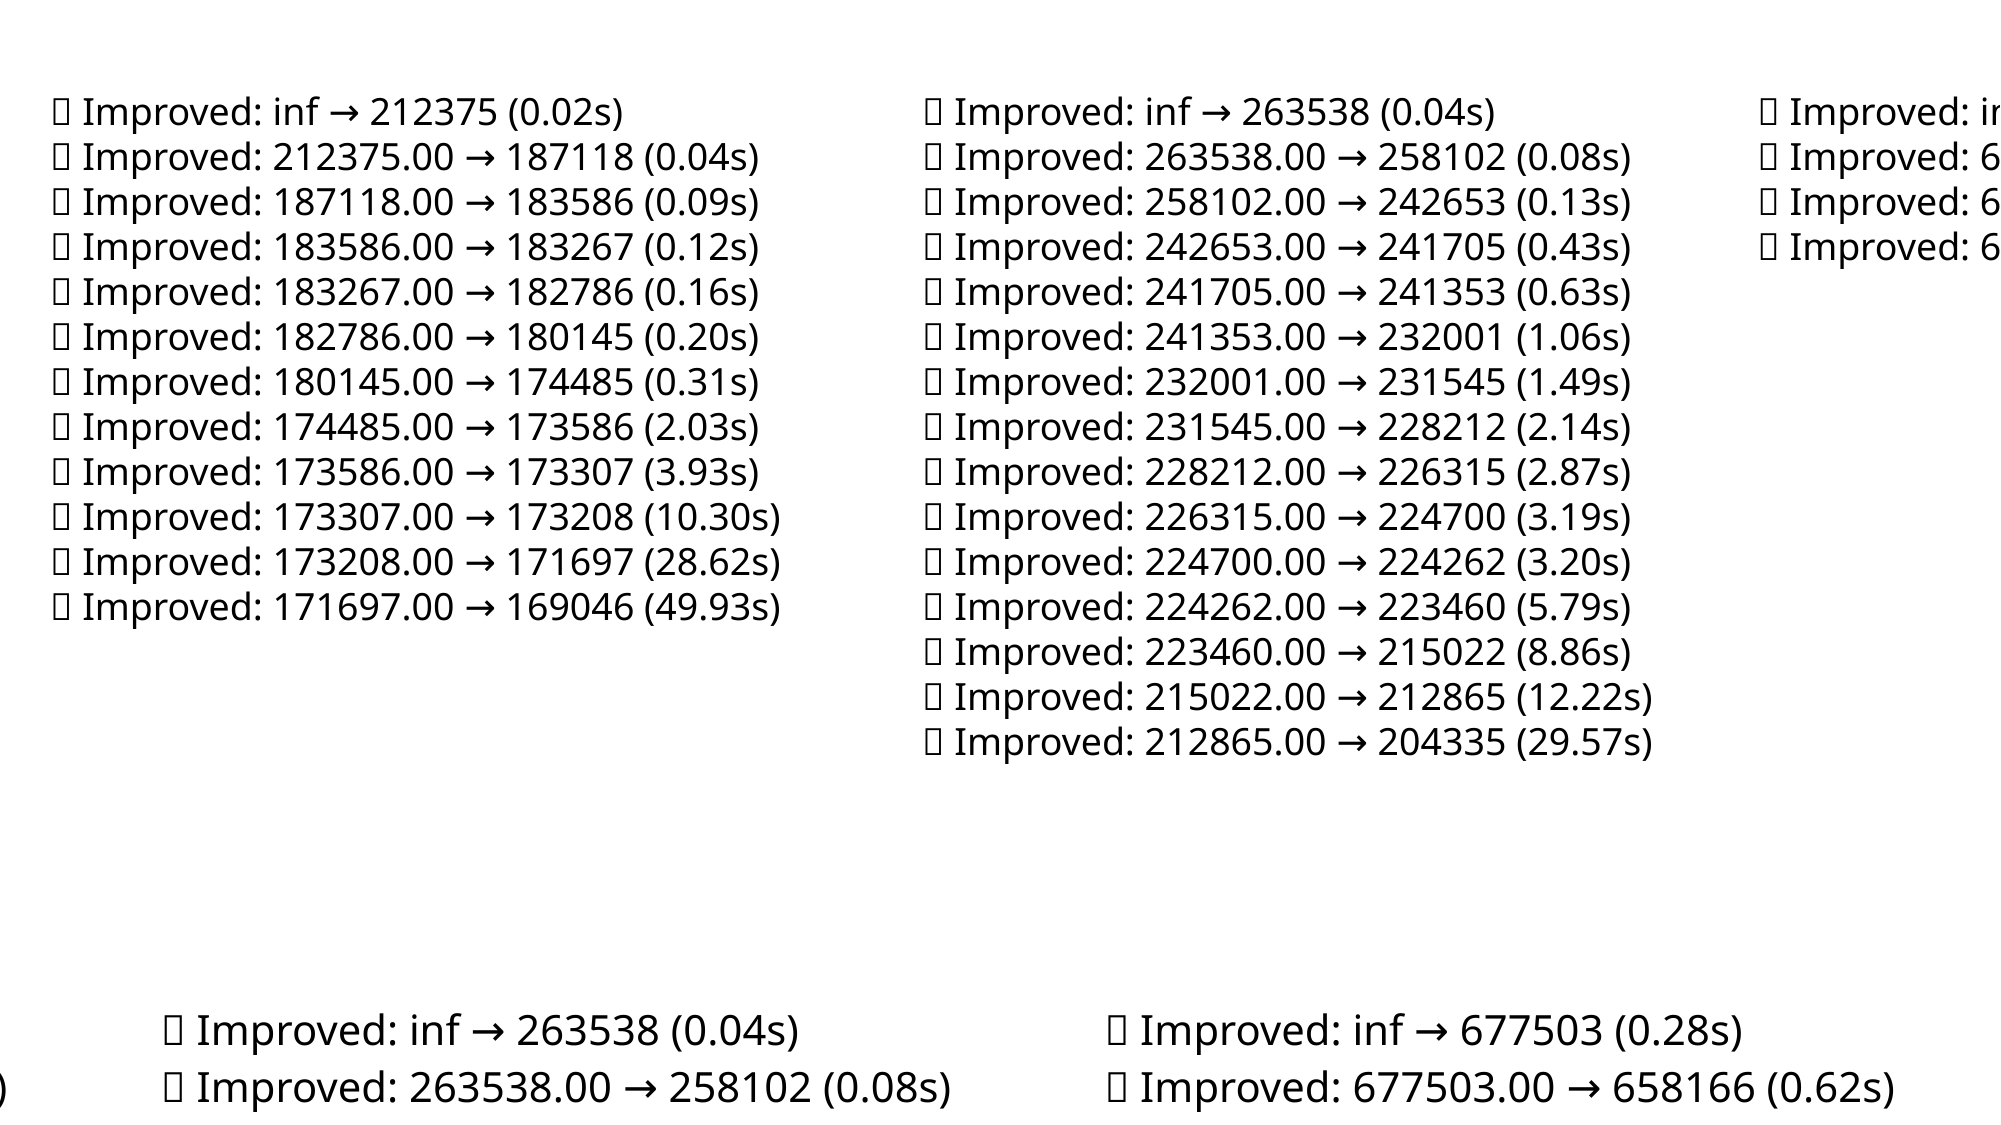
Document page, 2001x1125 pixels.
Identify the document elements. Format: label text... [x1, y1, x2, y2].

text_box ✅ Improved: inf → 263538 (0.04s) ✅ Improved: 263538.00 → 258102 (0.08s) ✅ Improved: 258102.00 → 242653 (0.13s) ✅ Improved: 242653.00 → 241705 (0.43s) ✅ Improved: 241705.00 → 241353 (0.63s) ✅ Improved: 241353.00 → 232001 (1.06s) ✅ Improved: 232001.00 → 231545 (1.49s) ✅ Improved: 231545.00 → 228212 (2.14s) ✅ Improved: 228212.00 → 226315 (2.87s) ✅ Improved: 226315.00 → 224700 (3.19s) ✅ Improved: 224700.00 → 224262 (3.20s) ✅ Improved: 224262.00 → 223460 (5.79s) ✅ Improved: 223460.00 → 215022 (8.86s) ✅ Improved: 215022.00 → 212865 (12.22s) ✅ Improved: 212865.00 → 204335 (29.57s) [907, 80, 2000, 770]
text_box ✅ Improved: inf → 212375 (0.02s) ✅ Improved: 212375.00 → 187118 (0.04s) ✅ Improved: 187118.00 → 183586 (0.09s) ✅ Improved: 183586.00 → 183267 (0.12s) ✅ Improved: 183267.00 → 182786 (0.16s) ✅ Improved: 182786.00 → 180145 (0.20s) ✅ Improved: 180145.00 → 174485 (0.31s) ✅ Improved: 174485.00 → 173586 (2.03s) ✅ Improved: 173586.00 → 173307 (3.93s) ✅ Improved: 173307.00 → 173208 (10.30s) ✅ Improved: 173208.00 → 171697 (28.62s) ✅ Improved: 171697.00 → 169046 (49.93s) [35, 80, 907, 635]
text_box ✅ Improved: inf → 677503 (0.28s) ✅ Improved: 677503.00 → 658166 (0.62s) ✅ Improved: 658166.00 → 610275 (1.94s) ✅ Improved: 610275.00 → 607094 (24.84s) [1742, 80, 2000, 275]
